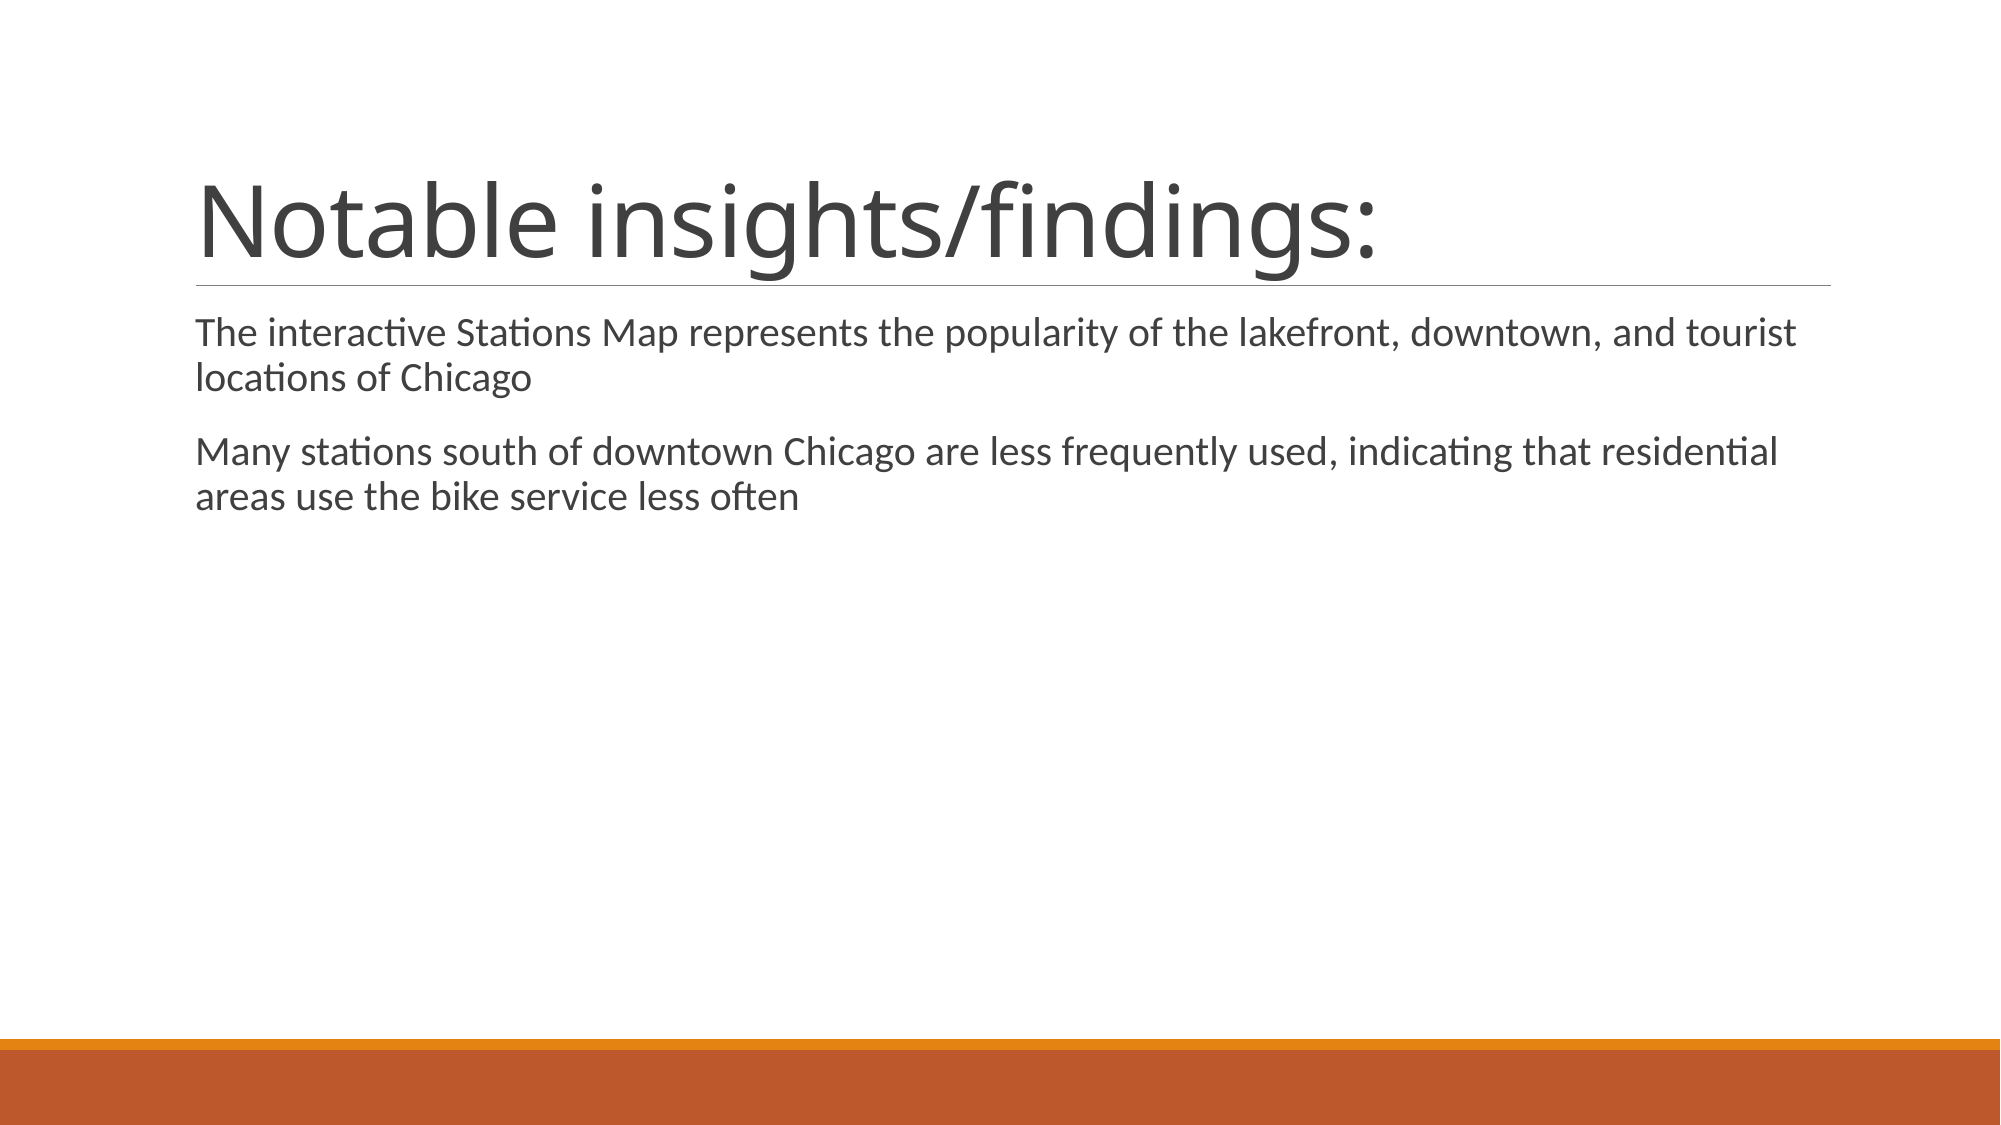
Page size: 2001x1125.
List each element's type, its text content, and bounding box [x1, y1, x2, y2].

list The interactive Stations Map represents the popularity of the lakefront, downtown, and tourist locations of Chicago Many stations south of downtown Chicago are less frequently used, indicating that residential areas use the bike service less often [180, 302, 1830, 963]
title Notable insights/findings: [180, 47, 1830, 285]
